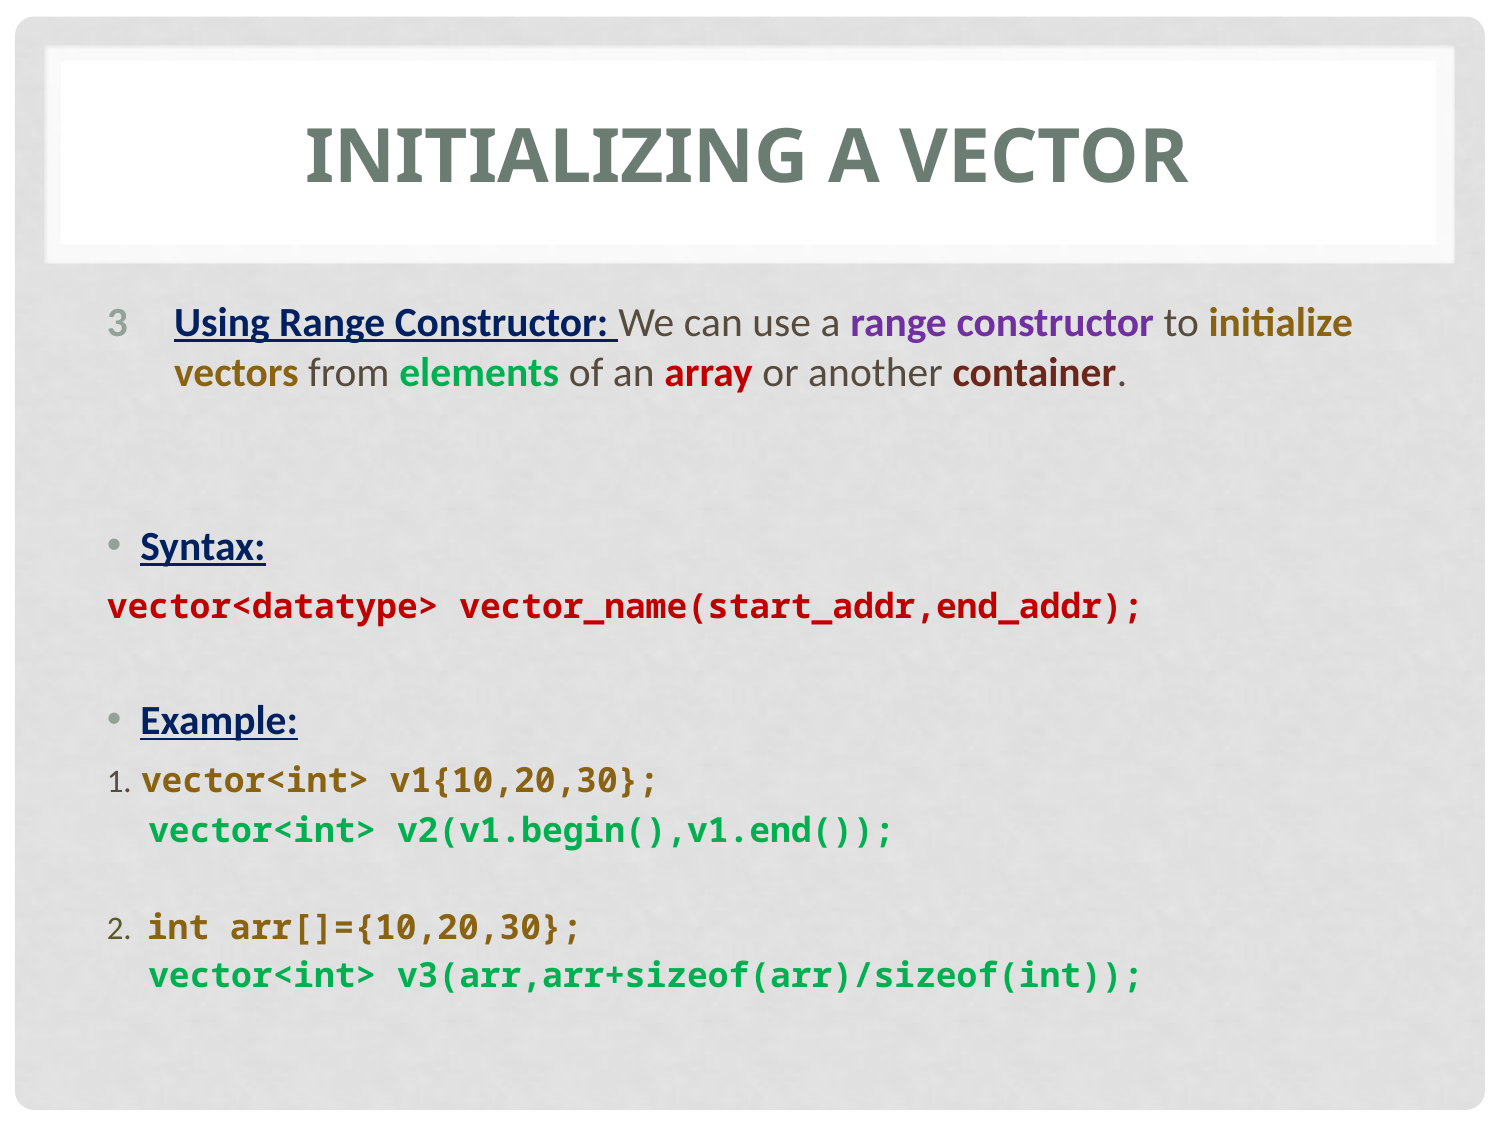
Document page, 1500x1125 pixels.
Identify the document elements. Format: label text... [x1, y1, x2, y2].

title Initializing a vector [69, 66, 1425, 238]
list Using Range Constructor: We can use a range constructor to initialize vectors from elements of an array or another container. Syntax: vector<datatype> vector_name(start_addr,end_addr); Example: 1. vector<int> v1{10,20,30}; vector<int> v2(v1.begin(),v1.end()); 2. int arr[]={10,20,30}; vector<int> v3(arr,arr+sizeof(arr)/sizeof(int)); [75, 287, 1425, 1005]
